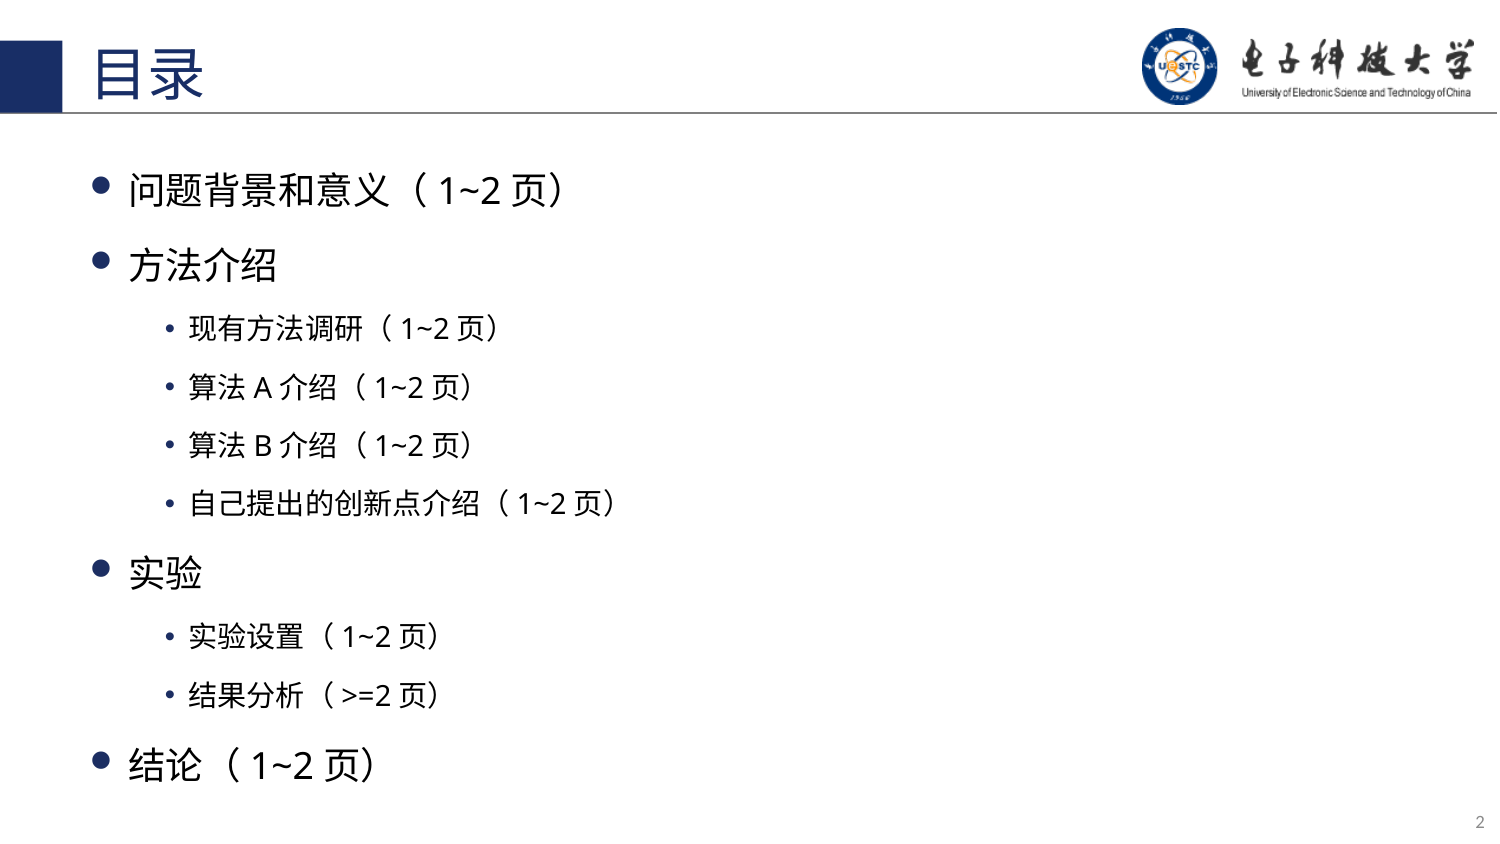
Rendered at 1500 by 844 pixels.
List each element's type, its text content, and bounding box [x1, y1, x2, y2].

list 问题背景和意义（1~2页） 方法介绍 现有方法调研（1~2页） 算法A介绍（1~2页） 算法B介绍（1~2页） 自己提出的创新点介绍（1~2页） 实验 实验设置（1~2页） 结果分析（>=2页） 结论（1~2页） [75, 137, 1425, 782]
list 目录 [75, 20, 1425, 114]
slide_number 2 [1149, 798, 1500, 844]
picture [1425, 28, 1474, 105]
